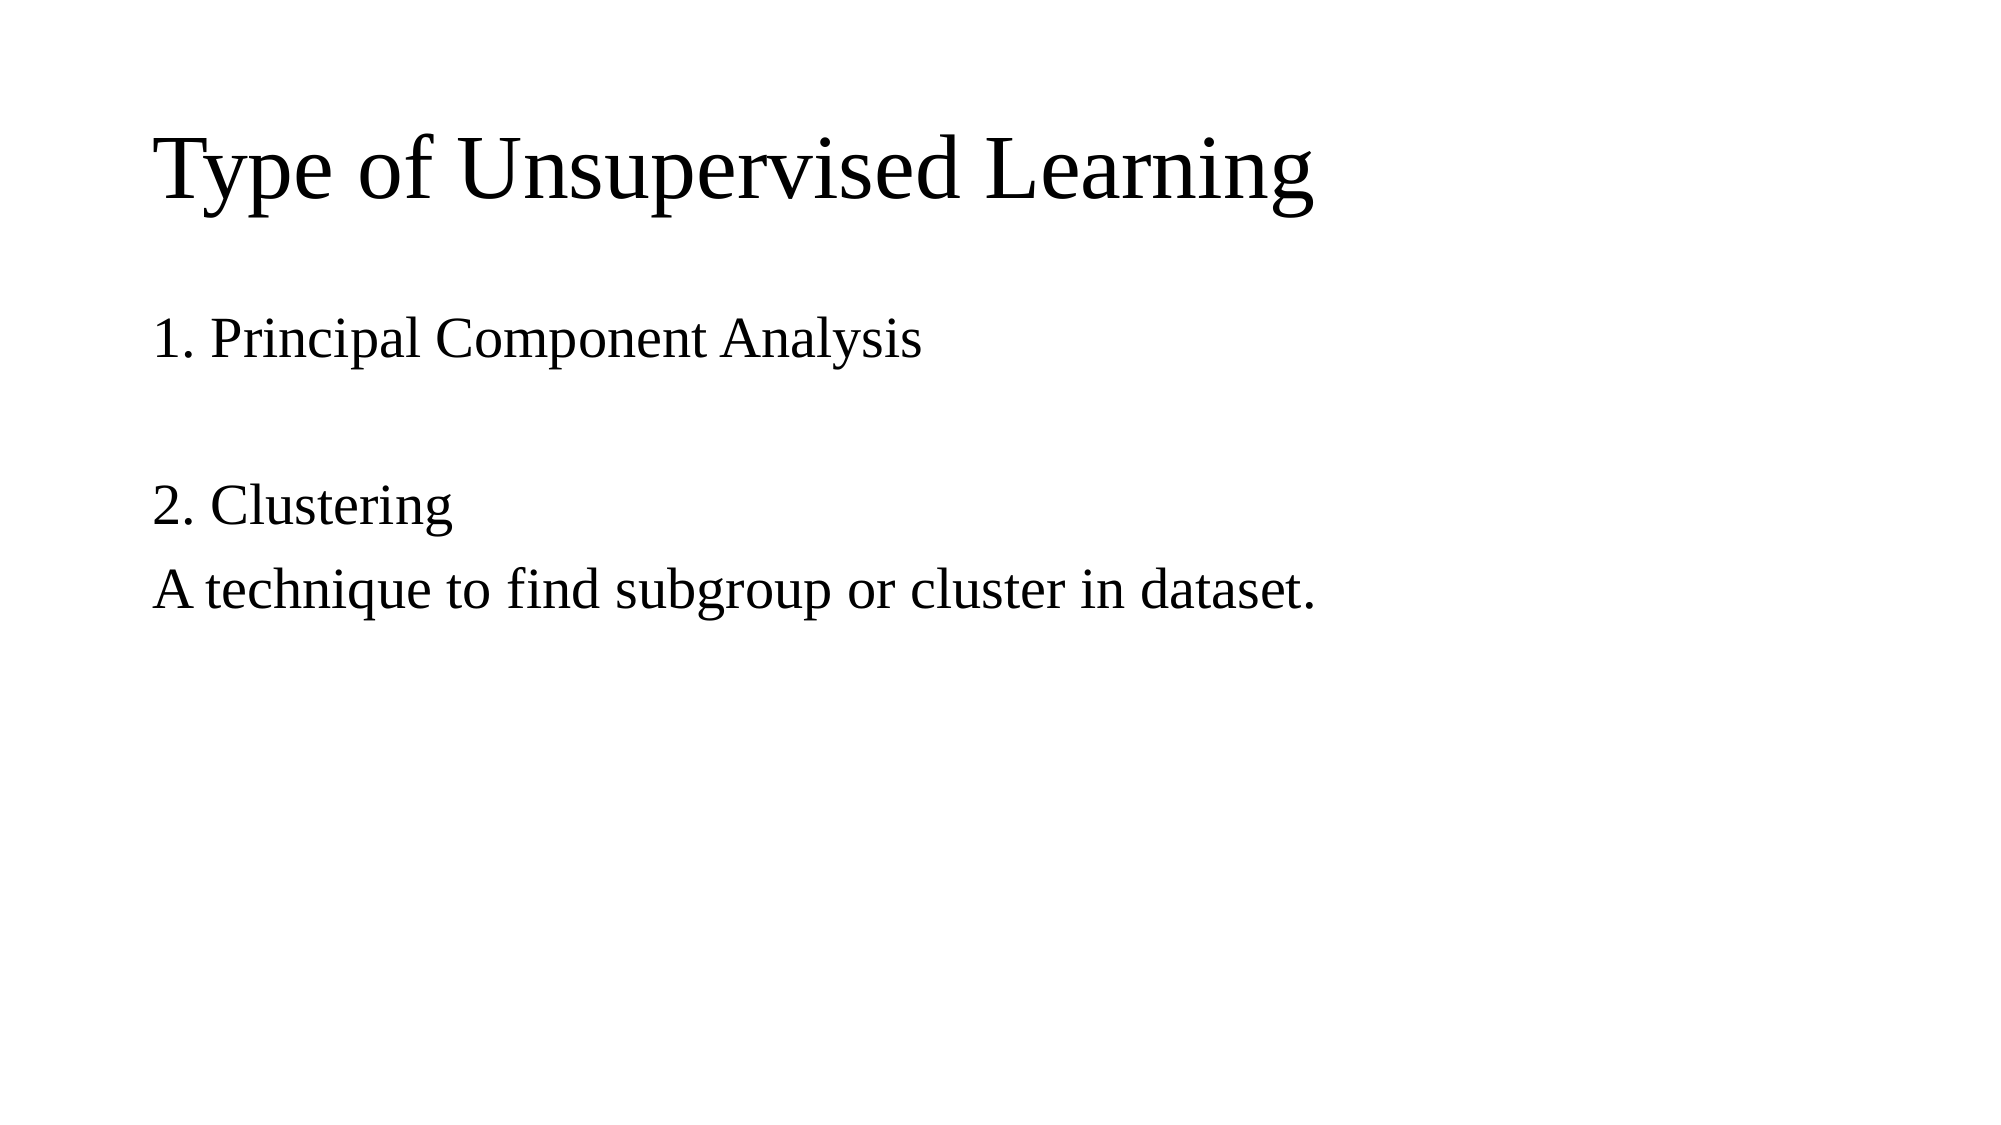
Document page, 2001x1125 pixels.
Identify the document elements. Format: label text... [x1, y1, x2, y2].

title Type of Unsupervised Learning [137, 59, 1863, 278]
list 1. Principal Component Analysis 2. Clustering A technique to find subgroup or cluster in dataset. [137, 299, 1863, 1014]
